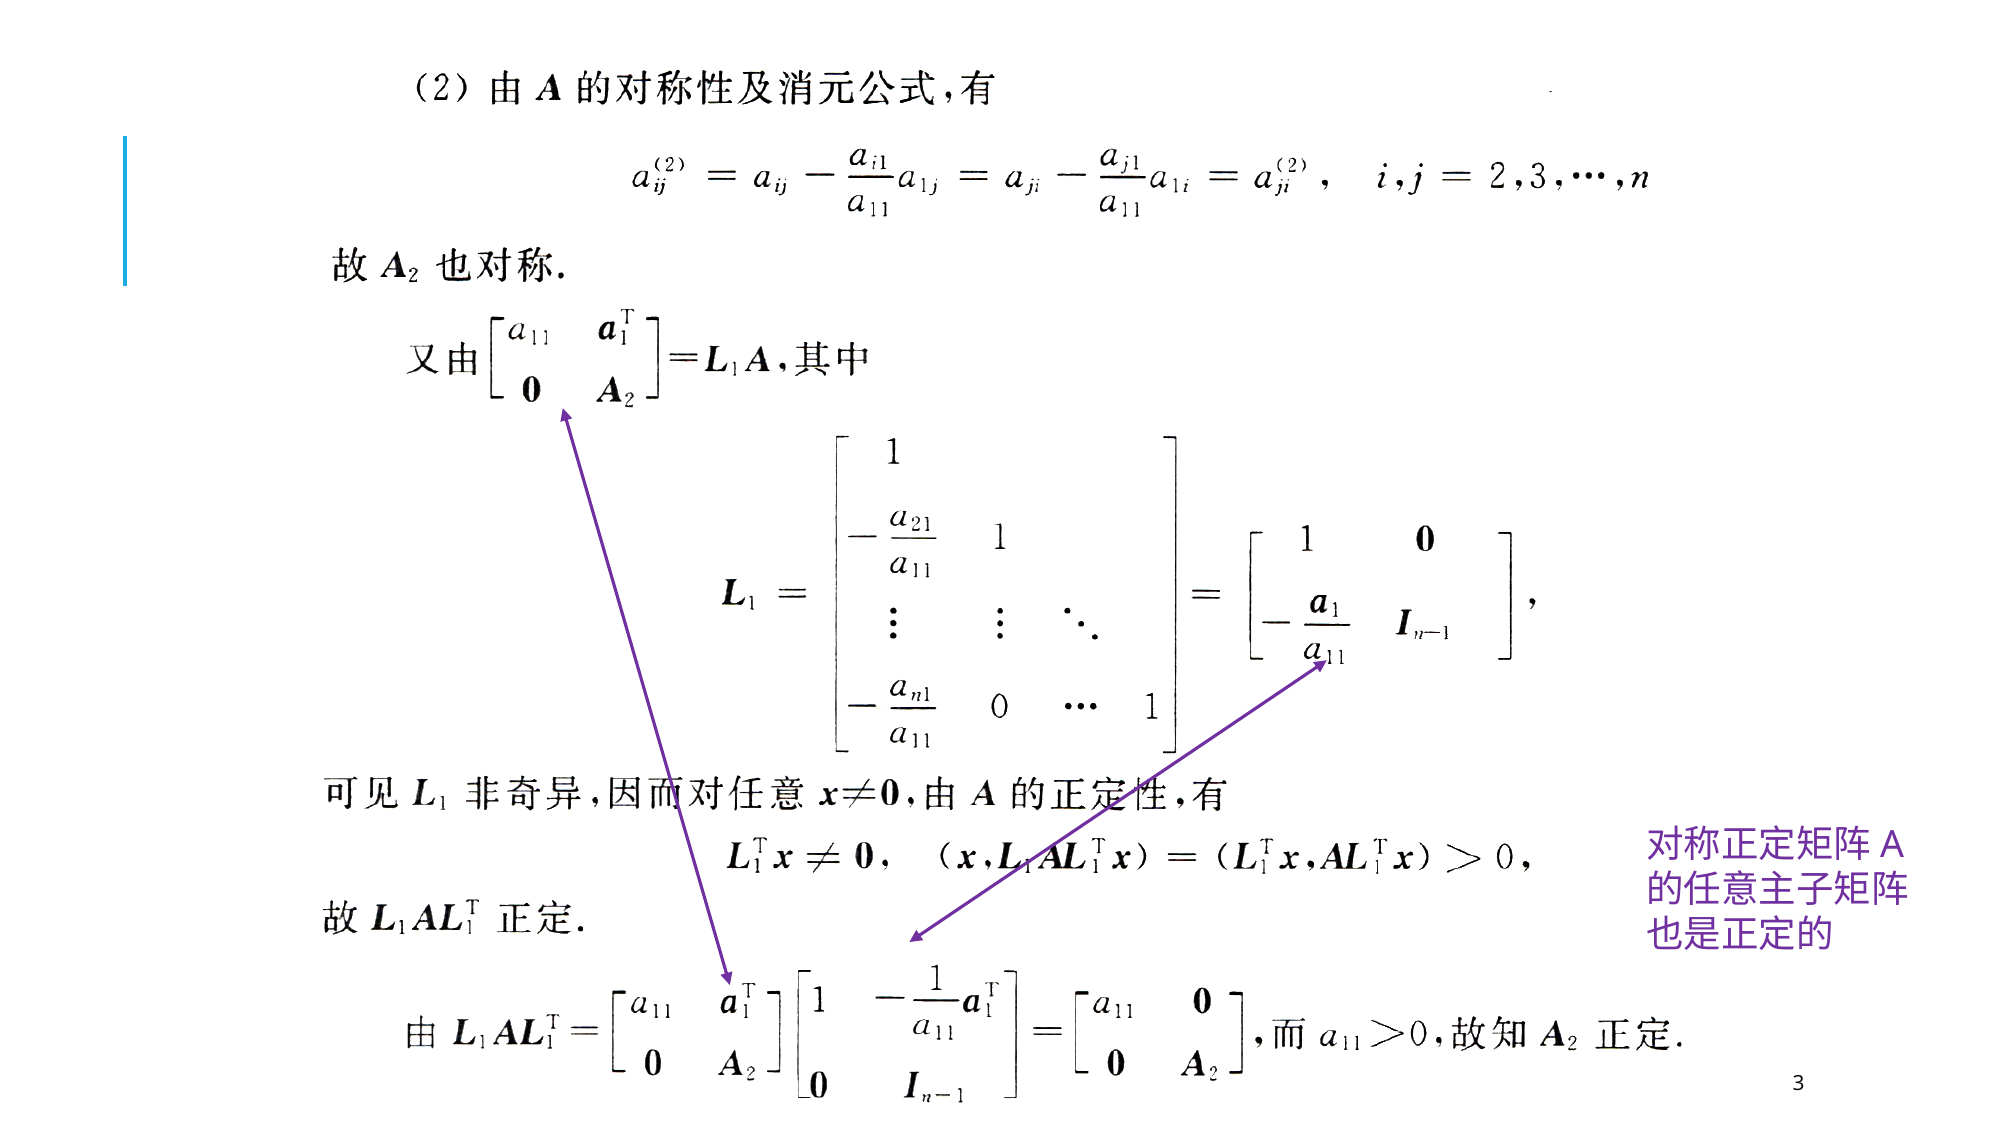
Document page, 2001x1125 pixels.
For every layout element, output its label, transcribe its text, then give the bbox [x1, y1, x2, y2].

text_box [562, 407, 731, 986]
text_box 对称正定矩阵A的任意主子矩阵也是正定的 [1699, 812, 1934, 963]
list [306, 15, 1693, 1110]
slide_number 3 [1777, 1061, 1938, 1107]
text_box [909, 659, 1327, 943]
